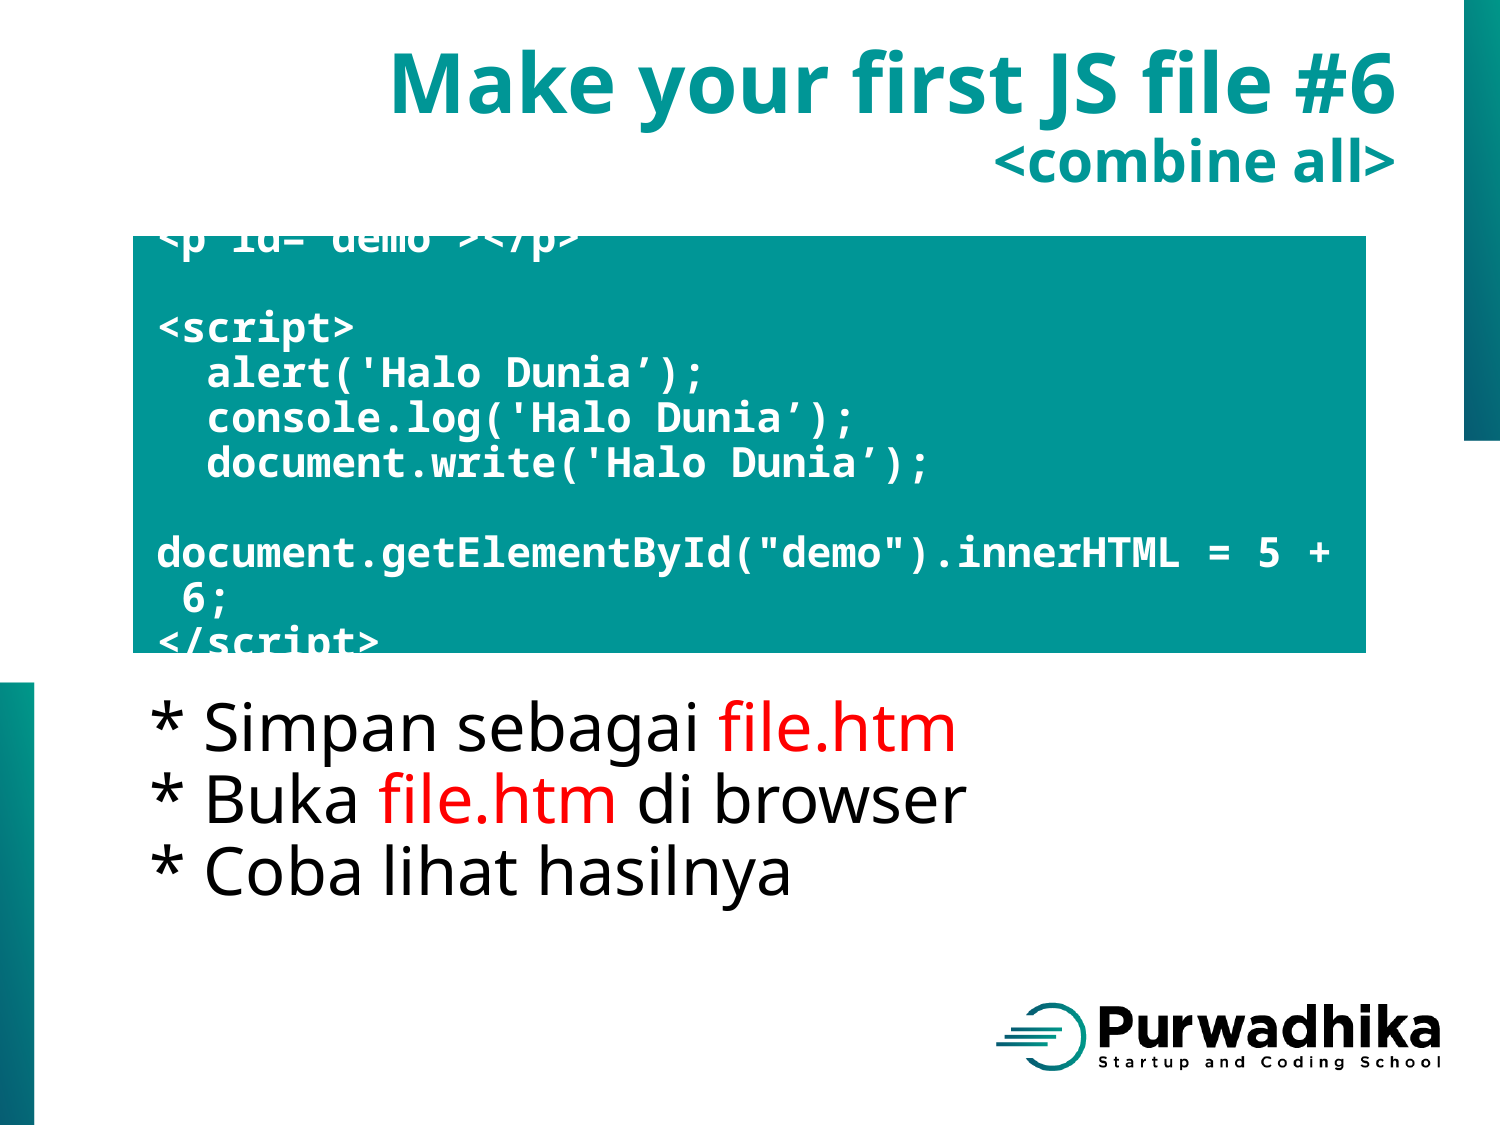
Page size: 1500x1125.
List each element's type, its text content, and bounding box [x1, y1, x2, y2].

text_box [133, 236, 1366, 653]
text_box [134, 227, 1405, 631]
text_box [134, 973, 1405, 1068]
picture [0, 0, 1500, 1125]
text_box * Simpan sebagai file.htm * Buka file.htm di browser * Coba lihat hasilnya [134, 631, 1444, 973]
text_box Make your first JS file #6 <combine all> [42, 10, 1412, 227]
text_box <p id="demo"></p> <script> alert('Halo Dunia’); console.log('Halo Dunia’); document.write('Halo Dunia’); document.getElementById("demo").innerHTML = 5 + 6; </script> [141, 282, 1366, 600]
